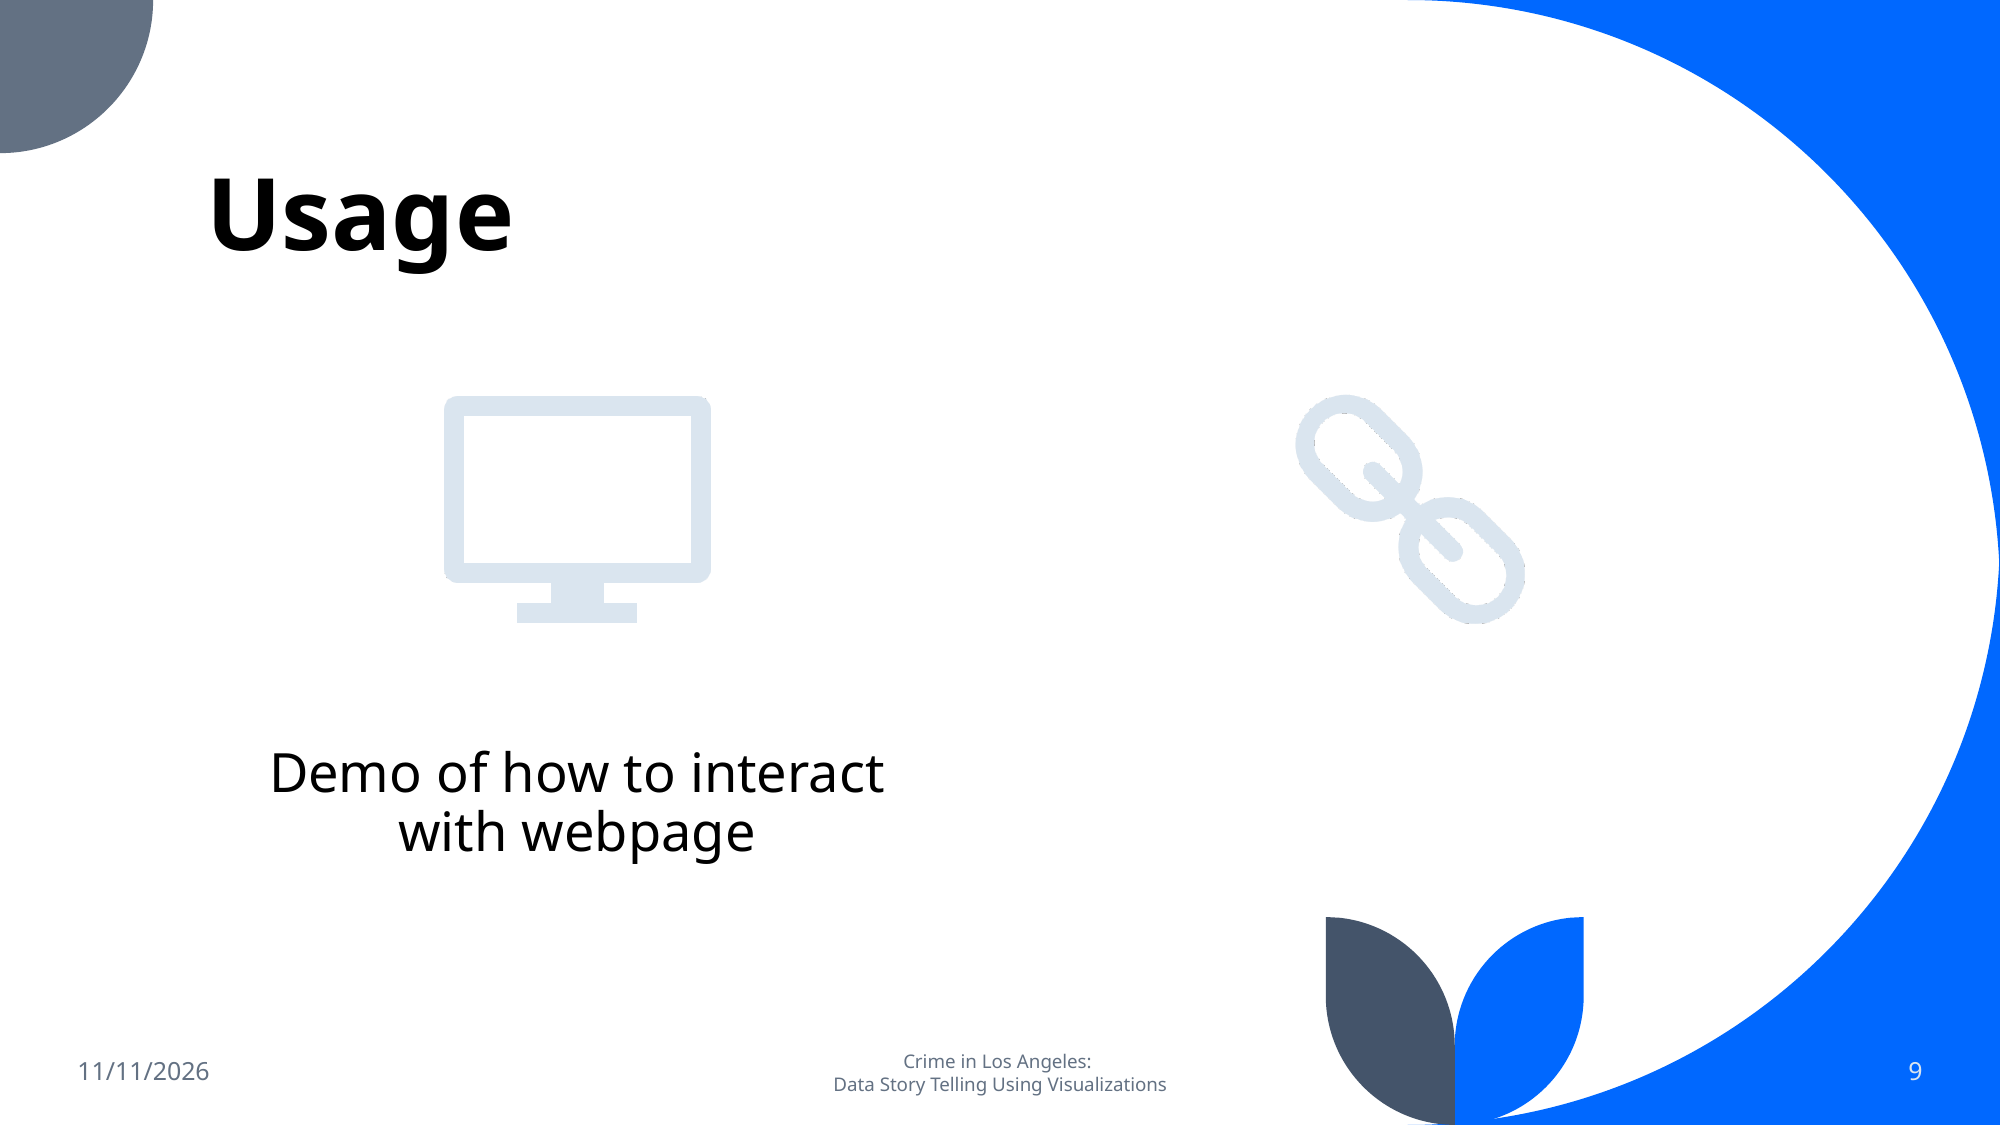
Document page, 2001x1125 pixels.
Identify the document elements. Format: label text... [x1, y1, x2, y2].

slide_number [62, 1042, 513, 1103]
footer Crime in Los Angeles: Data Story Telling Using Visualizations [662, 1042, 1338, 1103]
slide_number 9 [1665, 1042, 1938, 1103]
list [191, 330, 1796, 884]
title Usage [191, 62, 1796, 280]
